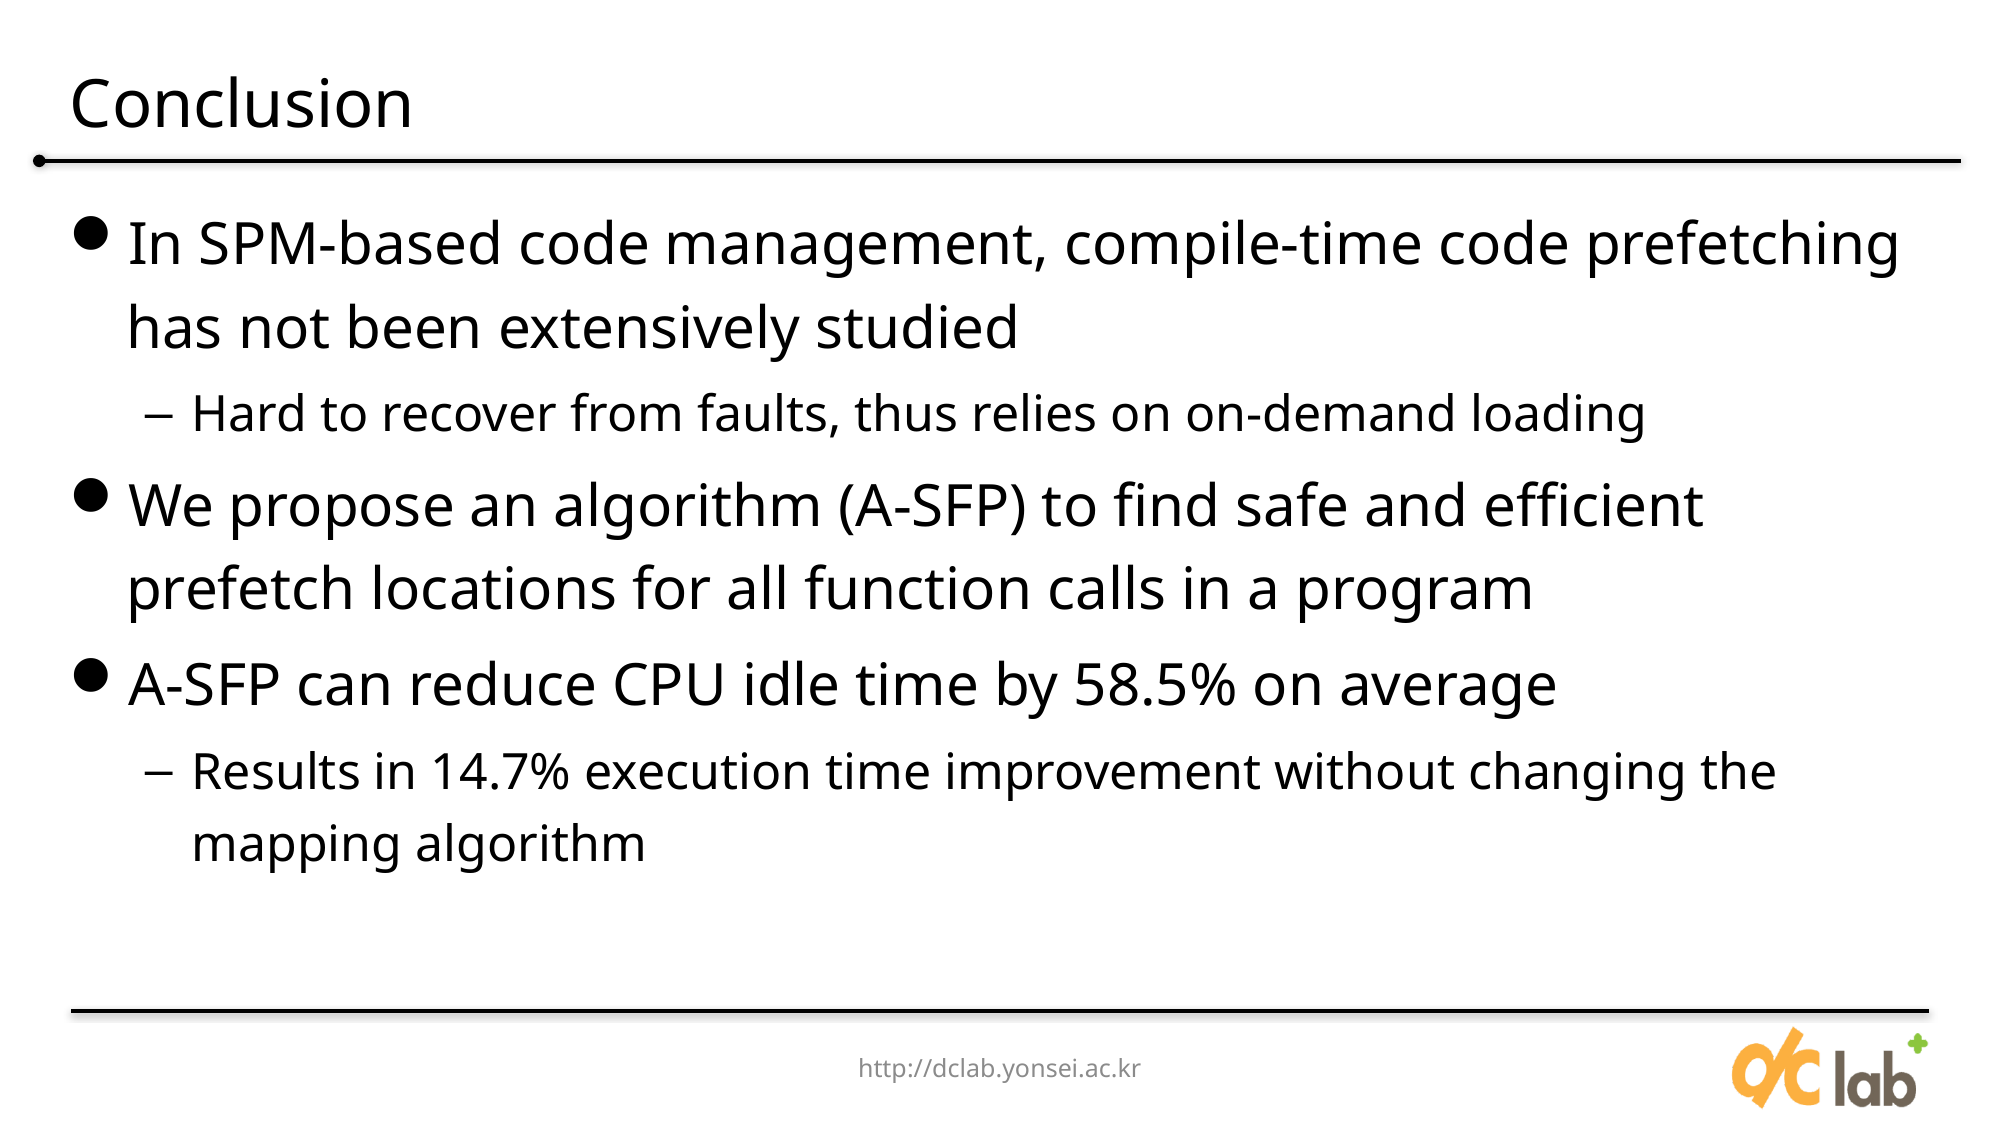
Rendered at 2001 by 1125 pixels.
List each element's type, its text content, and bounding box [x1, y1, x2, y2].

title Conclusion [55, 54, 1945, 148]
footer http://dclab.yonsei.ac.kr [683, 1039, 1317, 1100]
picture [1702, 1015, 1961, 1123]
list In SPM-based code management, compile-time code prefetching has not been extensively studied Hard to recover from faults, thus relies on on-demand loading We propose an algorithm (A-SFP) to find safe and efficient prefetch locations for all function calls in a program A-SFP can reduce CPU idle time by 58.5% on average Results in 14.7% execution time improvement without changing the mapping algorithm [55, 184, 1945, 1012]
